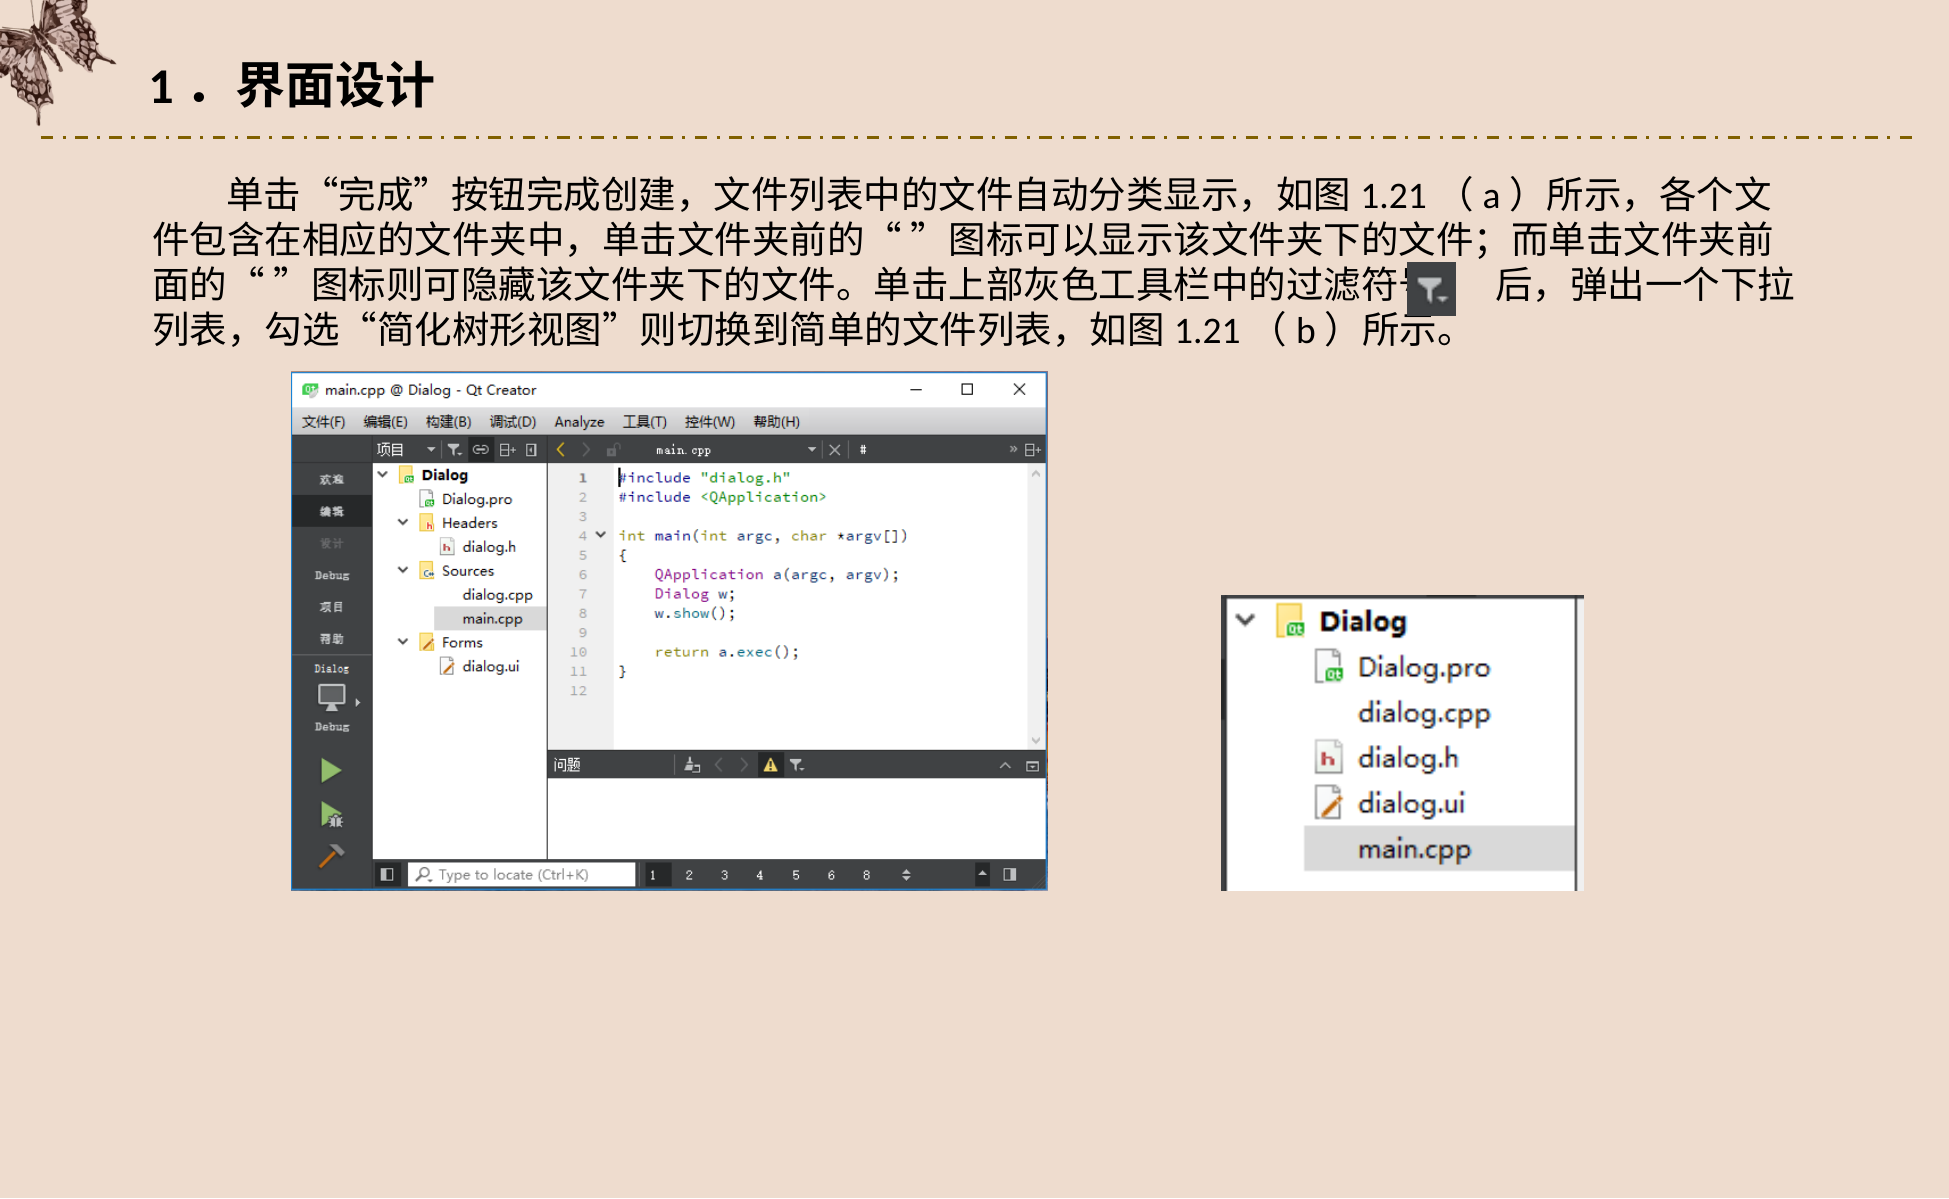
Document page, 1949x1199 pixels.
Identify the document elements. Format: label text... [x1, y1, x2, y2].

picture [1407, 262, 1456, 316]
text_box 1．界面设计 [133, 75, 451, 121]
picture [1221, 595, 1584, 891]
picture [291, 371, 1048, 891]
text_box [0, 0, 1949, 75]
text_box 单击“完成”按钮完成创建，文件列表中的文件自动分类显示，如图1.21（a）所示，各个文件包含在相应的文件夹中，单击文件夹前的“ ”图标可以显示该文件夹下的文件；而单击文件夹前面的“ ”图标则可隐藏该文件夹下的文件。单击上部灰色工具栏中的过滤符号 后，弹出一个下拉列表，勾选“简化树形视图”则切换到简单的文件列表，如图1.21（b）所示。 [137, 163, 1824, 359]
picture [0, 75, 142, 138]
